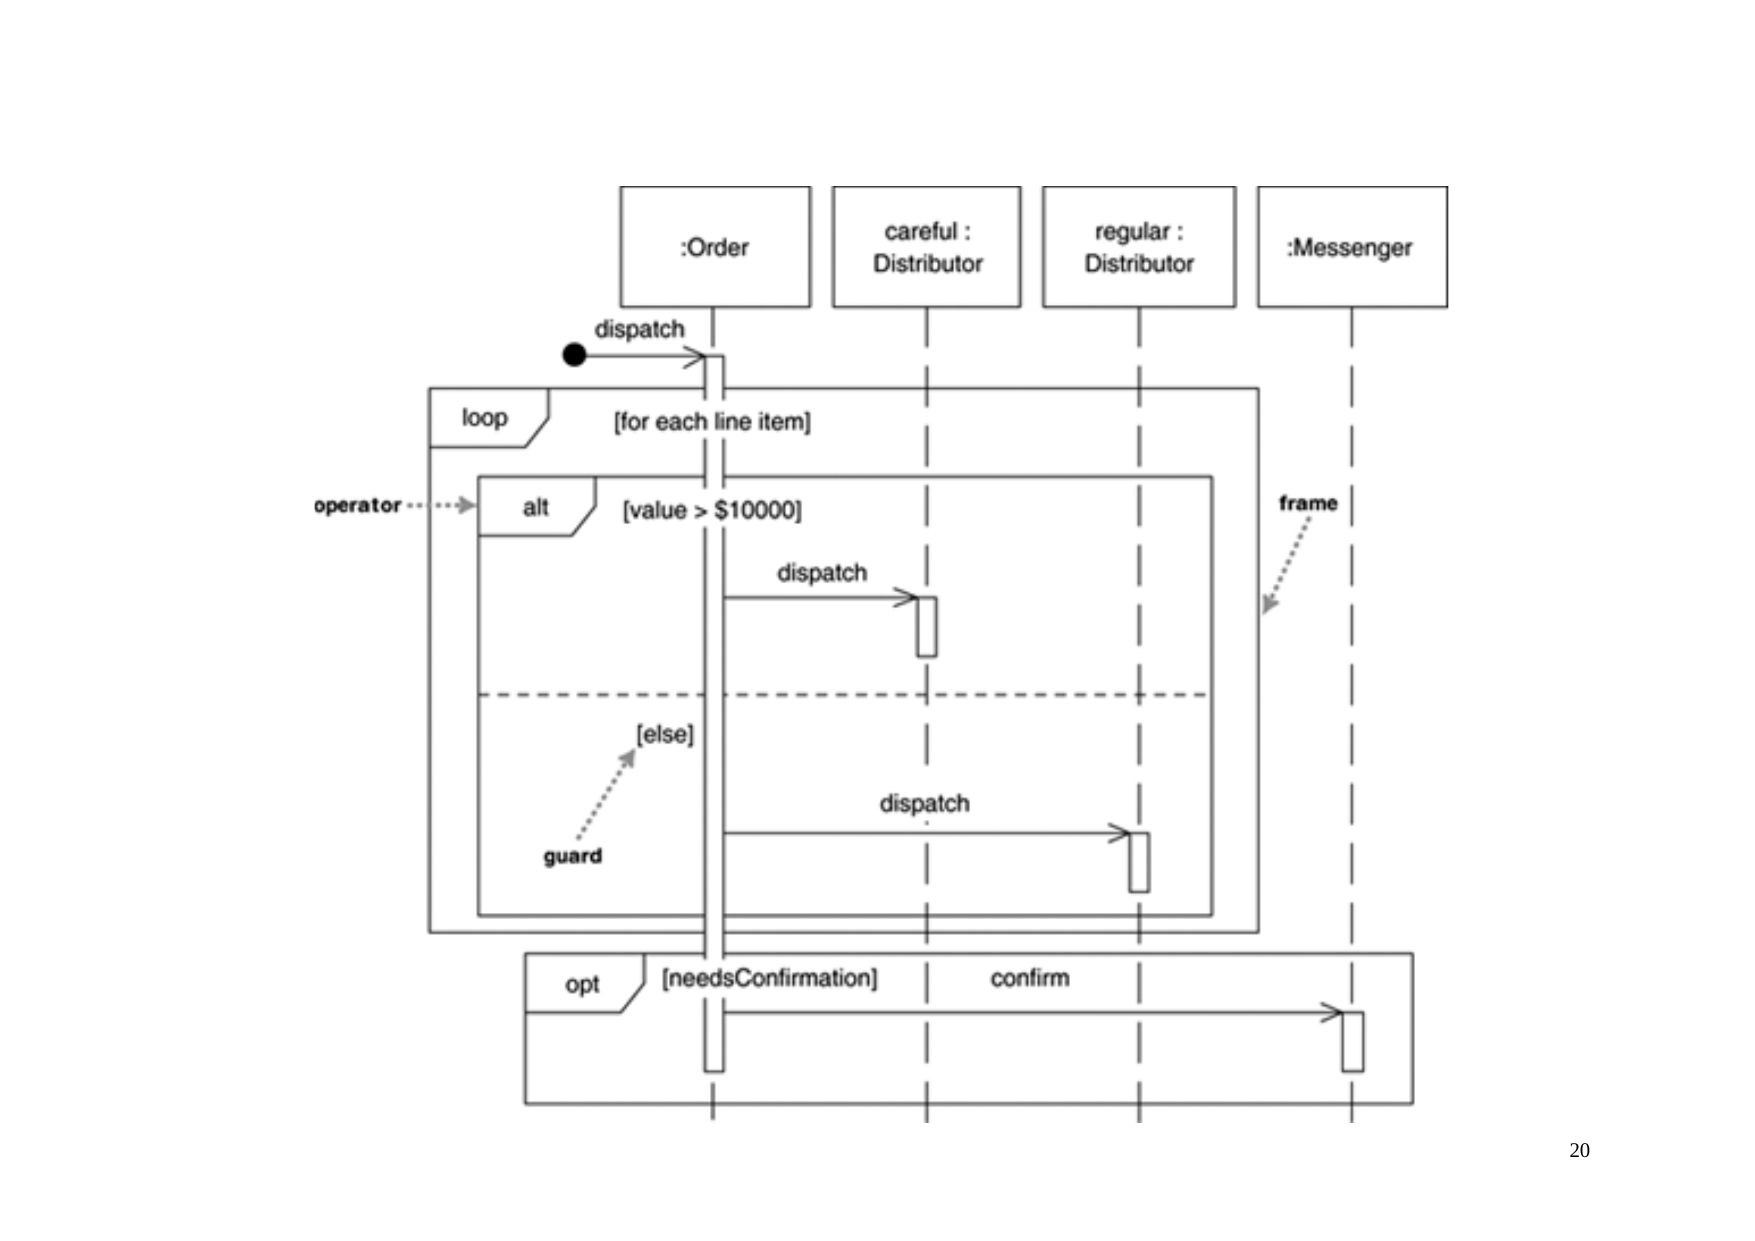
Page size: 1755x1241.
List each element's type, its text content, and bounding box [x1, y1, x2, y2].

text_box [314, 186, 1449, 1123]
slide_number 20 [1565, 1137, 1595, 1241]
